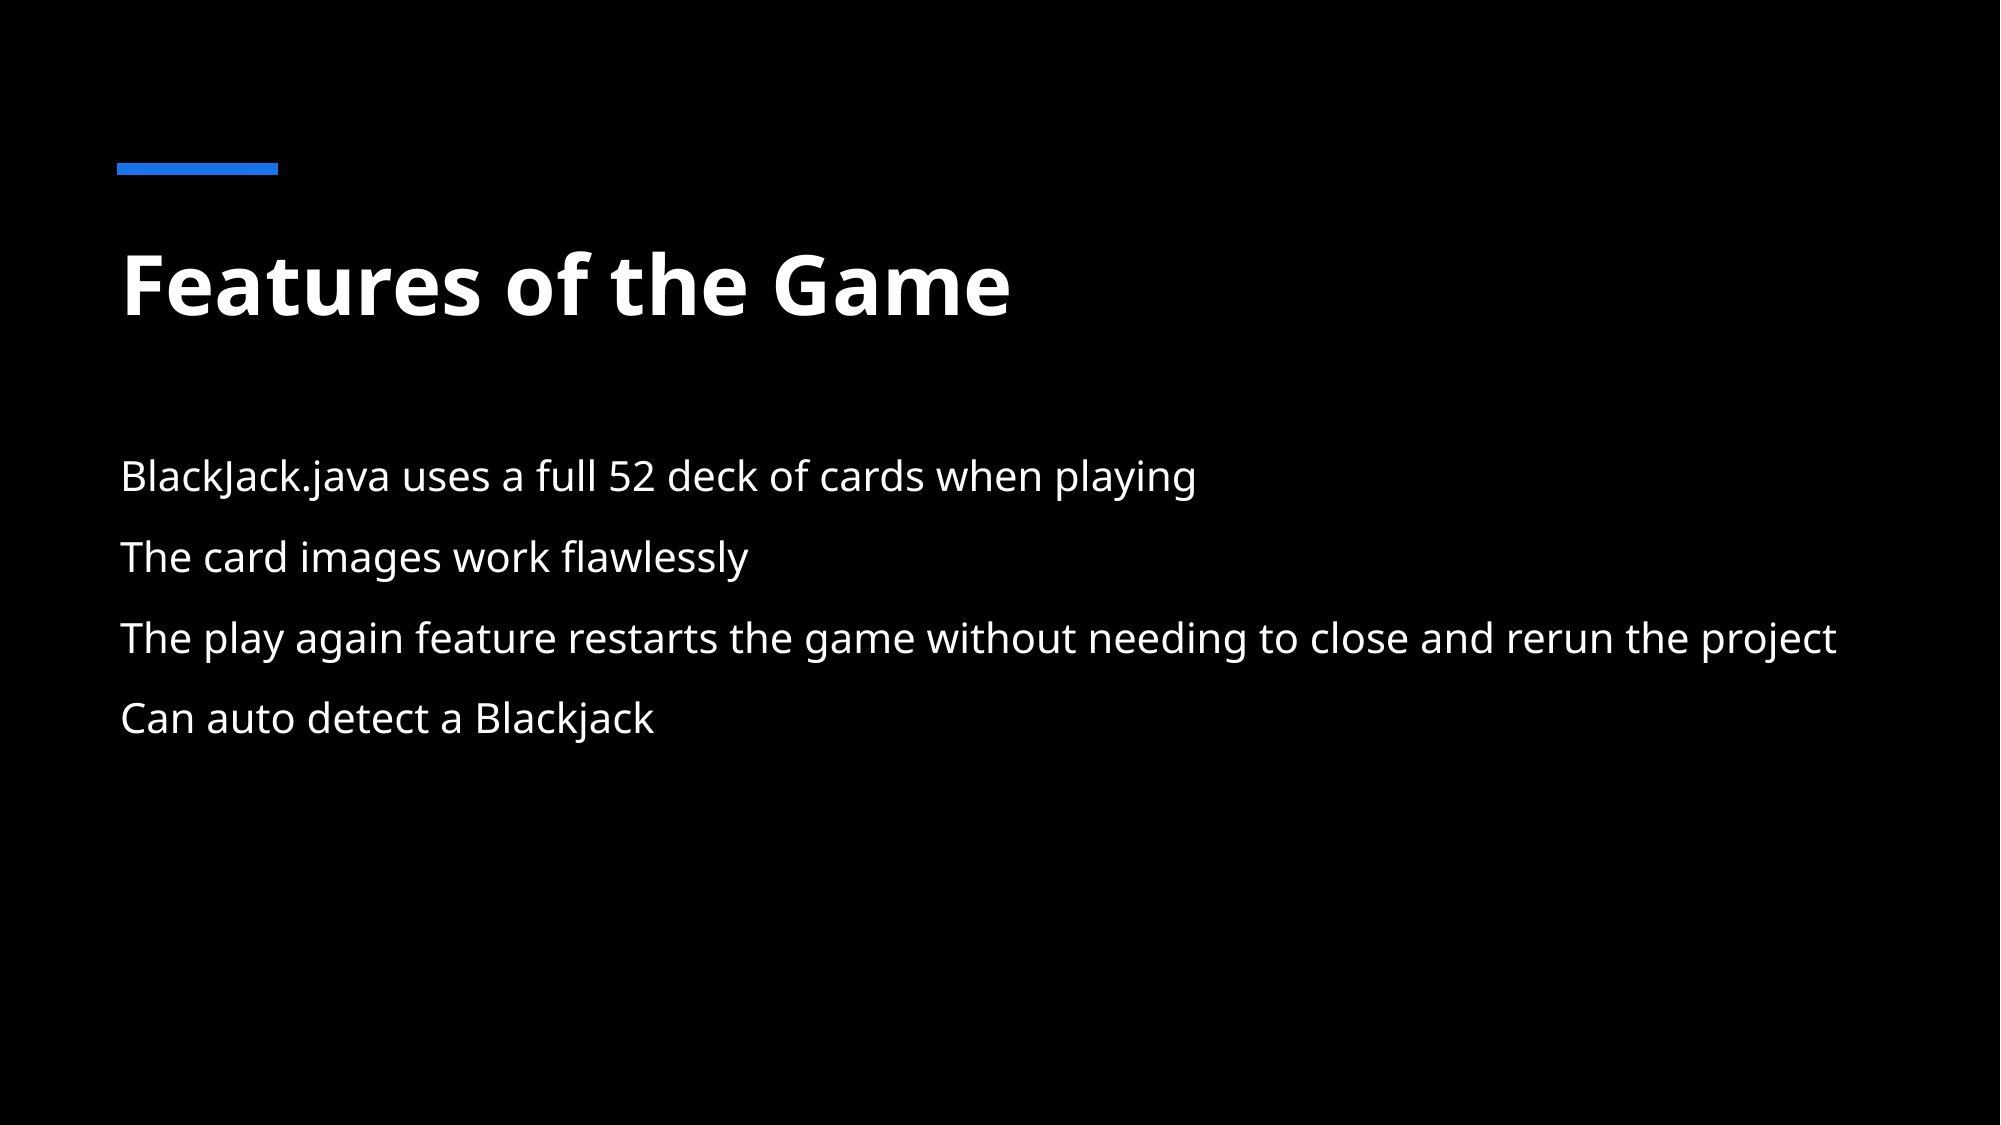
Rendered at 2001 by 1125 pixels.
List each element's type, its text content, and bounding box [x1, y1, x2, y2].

title Features of the Game [105, 224, 1892, 405]
list BlackJack.java uses a full 52 deck of cards when playing The card images work flawlessly The play again feature restarts the game without needing to close and rerun the project Can auto detect a Blackjack The [105, 431, 1892, 1017]
